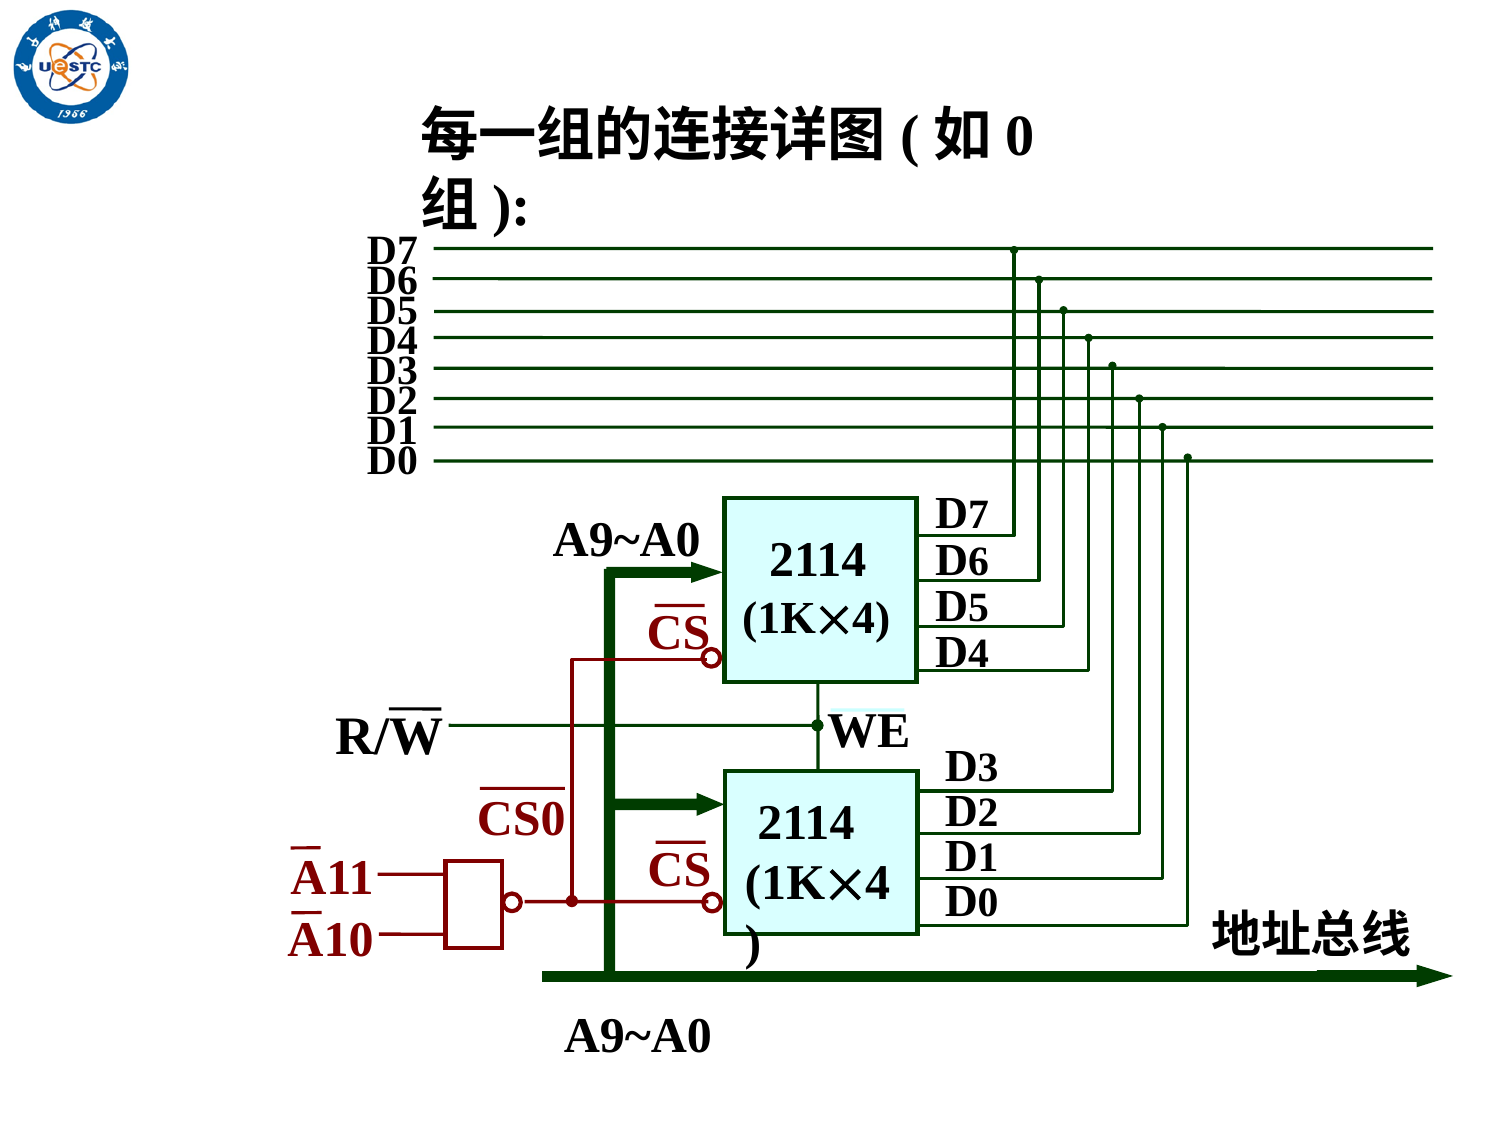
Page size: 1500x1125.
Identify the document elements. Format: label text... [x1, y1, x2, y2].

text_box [272, 233, 1457, 1071]
picture [6, 8, 136, 126]
text_box 每一组的连接详图(如0组): [405, 89, 1140, 232]
